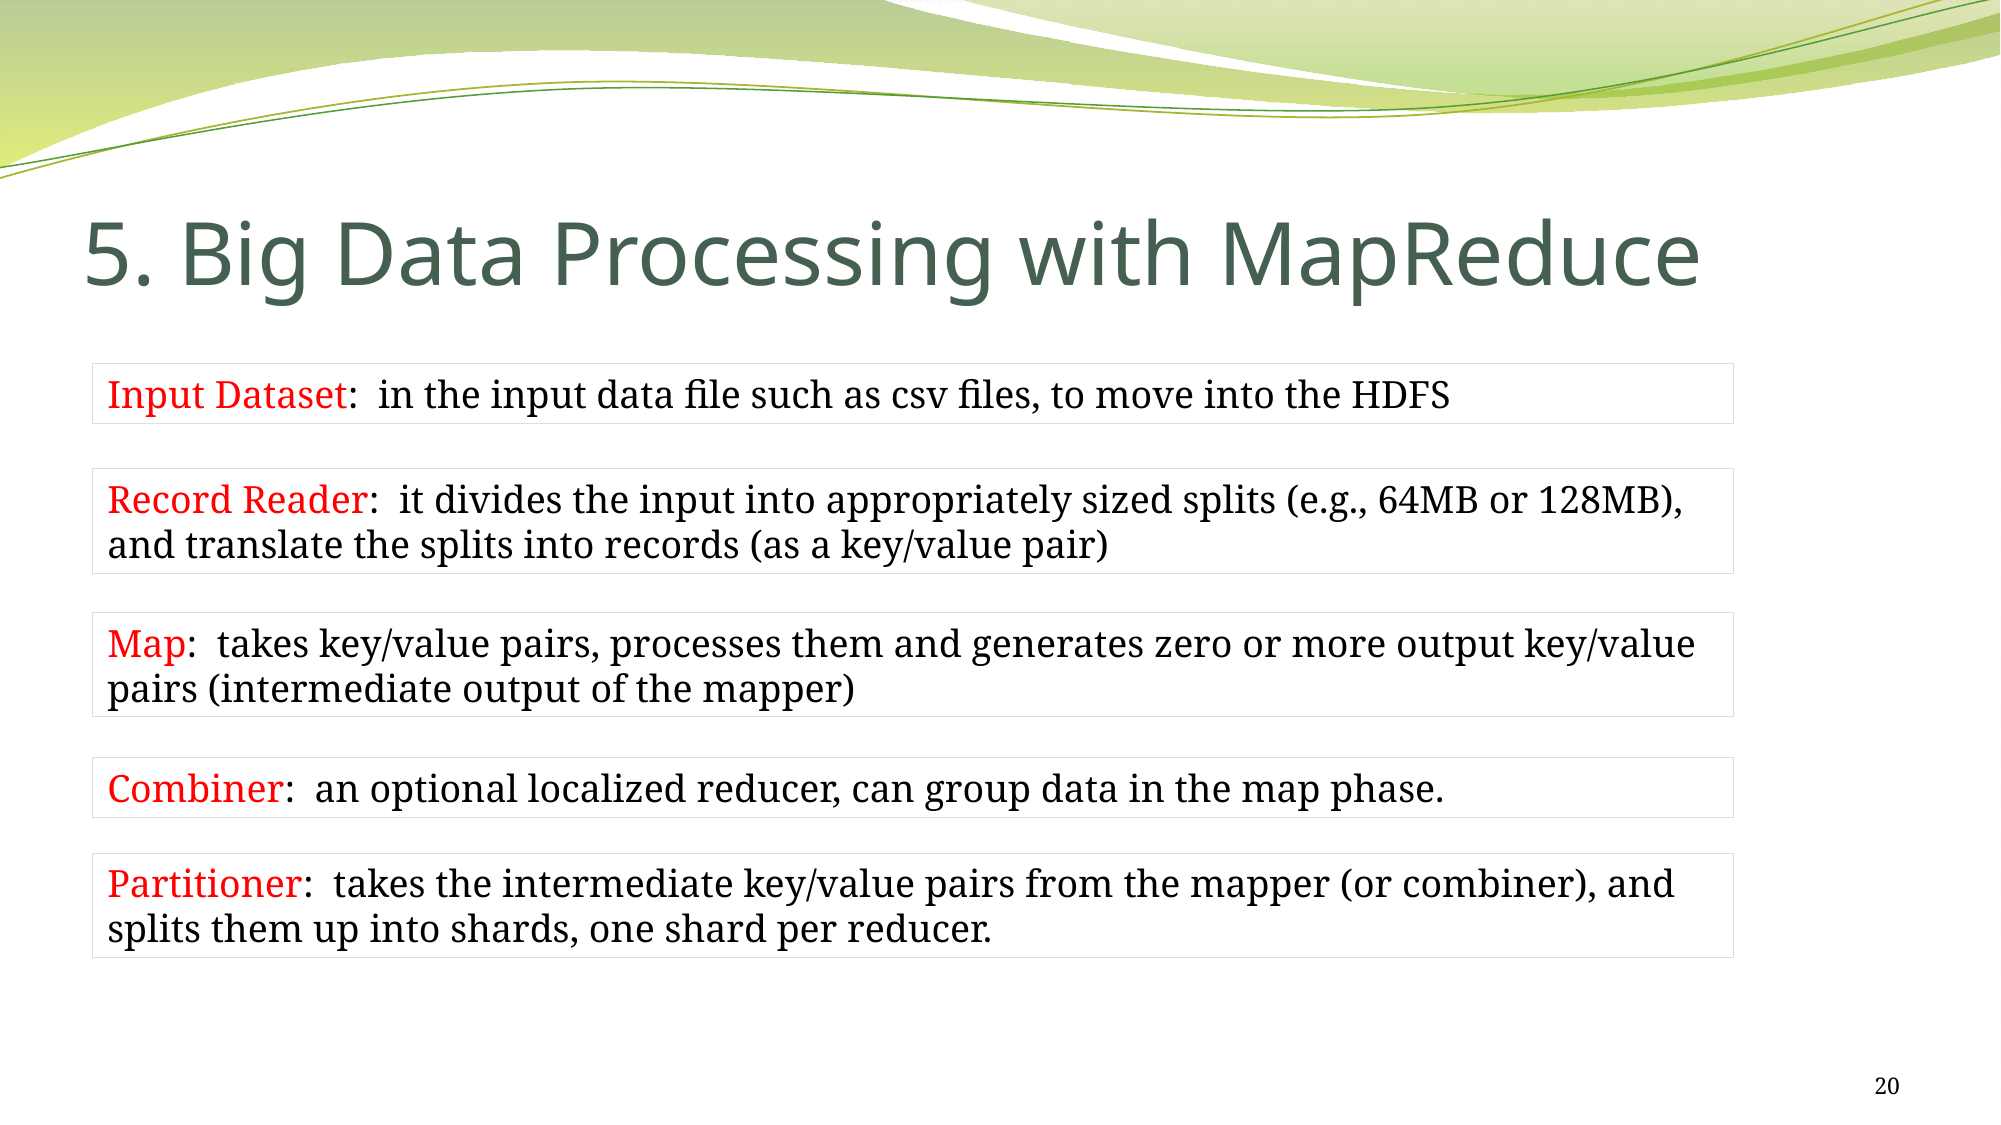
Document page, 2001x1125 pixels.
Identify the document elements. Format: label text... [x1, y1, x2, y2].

text_box Map: takes key/value pairs, processes them and generates zero or more output key/value pairs (intermediate output of the mapper) [92, 612, 1734, 717]
text_box Record Reader: it divides the input into appropriately sized splits (e.g., 64MB or 128MB), and translate the splits into records (as a key/value pair) [92, 468, 1734, 574]
text_box Partitioner: takes the intermediate key/value pairs from the mapper (or combiner), and splits them up into shards, one shard per reducer. [92, 853, 1734, 958]
text_box Combiner: an optional localized reducer, can group data in the map phase. [92, 757, 1734, 818]
title 5. Big Data Processing with MapReduce [82, 115, 1945, 303]
slide_number 20 [1733, 1042, 1900, 1103]
text_box Input Dataset: in the input data file such as csv files, to move into the HDFS [92, 363, 1734, 424]
